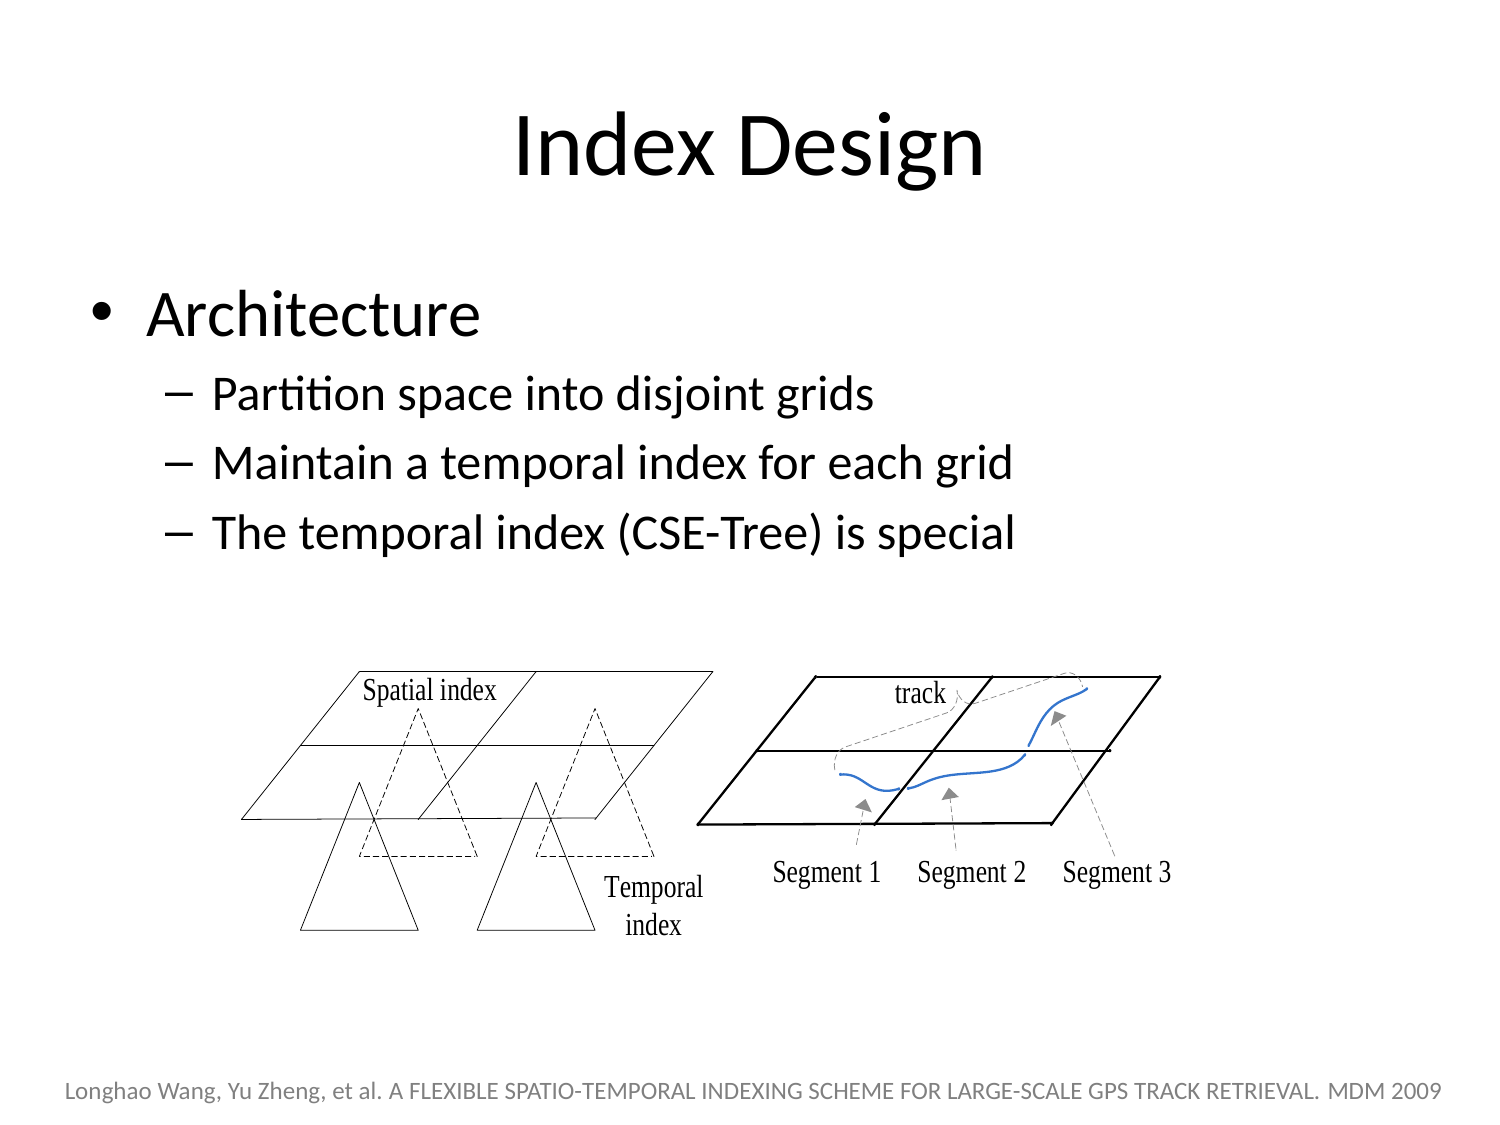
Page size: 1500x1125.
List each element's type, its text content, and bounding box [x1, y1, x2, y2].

list Architecture Partition space into disjoint grids Maintain a temporal index for each grid The temporal index (CSE-Tree) is special [75, 262, 1425, 1005]
title Index Design [75, 45, 1425, 233]
picture [237, 662, 1176, 951]
text_box Longhao Wang, Yu Zheng, et al. A FLEXIBLE SPATIO-TEMPORAL INDEXING SCHEME FOR LARGE-SCALE GPS TRACK RETRIEVAL. MDM 2009 [49, 1067, 1496, 1112]
